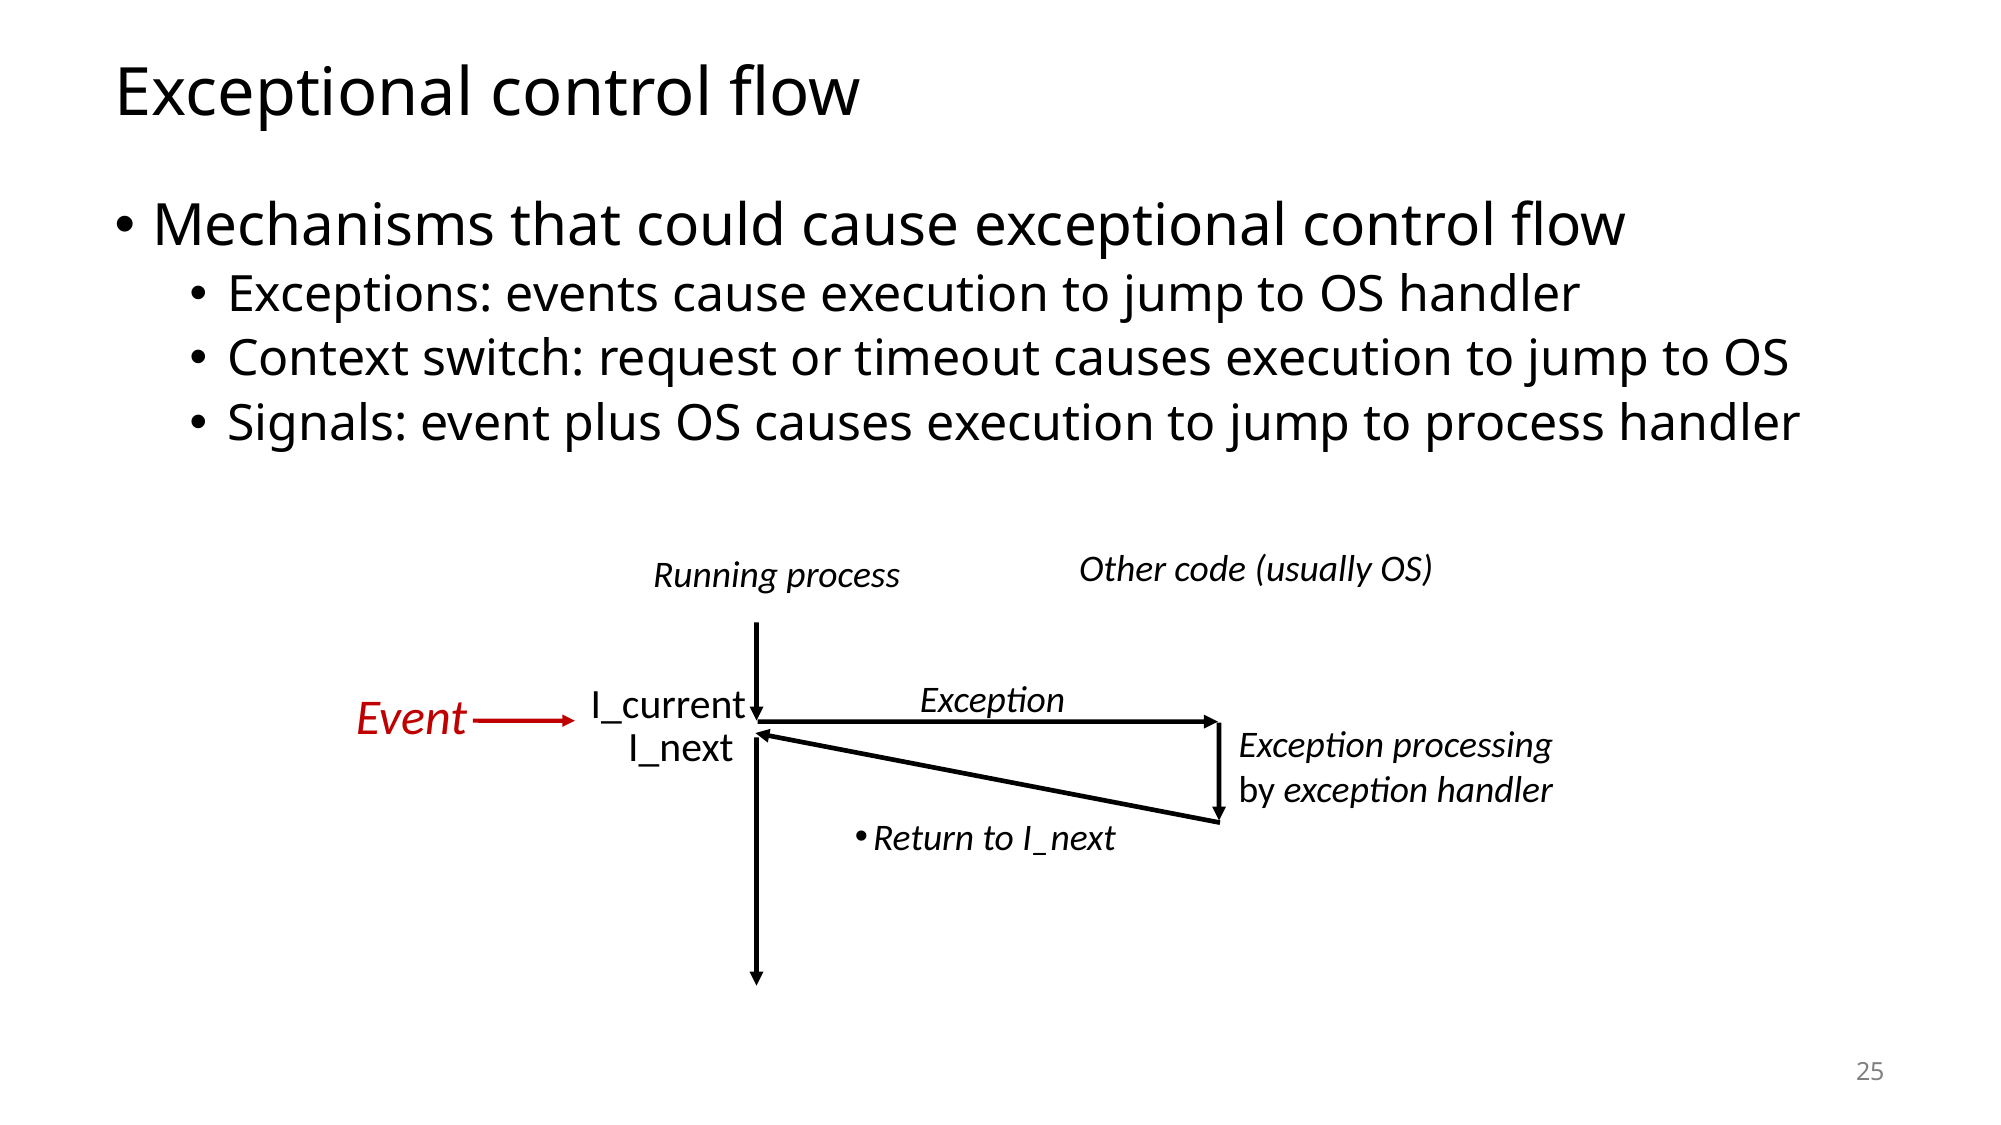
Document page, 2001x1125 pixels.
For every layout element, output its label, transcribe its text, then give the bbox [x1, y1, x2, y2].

text_box [750, 737, 763, 986]
text_box [756, 729, 1130, 805]
text_box Event [340, 677, 529, 753]
slide_number 25 [1749, 1042, 1900, 1103]
text_box Exception [904, 667, 1081, 728]
text_box [472, 714, 575, 727]
text_box I_next [613, 711, 749, 777]
text_box [1081, 715, 1218, 728]
text_box Exception processing by exception handler [1223, 712, 1576, 863]
text_box Other code (usually OS) [1064, 536, 1449, 597]
text_box I_current [575, 669, 762, 734]
text_box [1212, 722, 1223, 821]
title Exceptional control flow [99, 37, 1900, 150]
list Mechanisms that could cause exceptional control flow Exceptions: events cause execution to jump to OS handler Context switch: request or timeout causes execution to jump to OS Signals: event plus OS causes execution to jump to process handler [99, 187, 1900, 1013]
text_box Return to I_next [839, 805, 1132, 866]
text_box Running process [638, 543, 916, 603]
